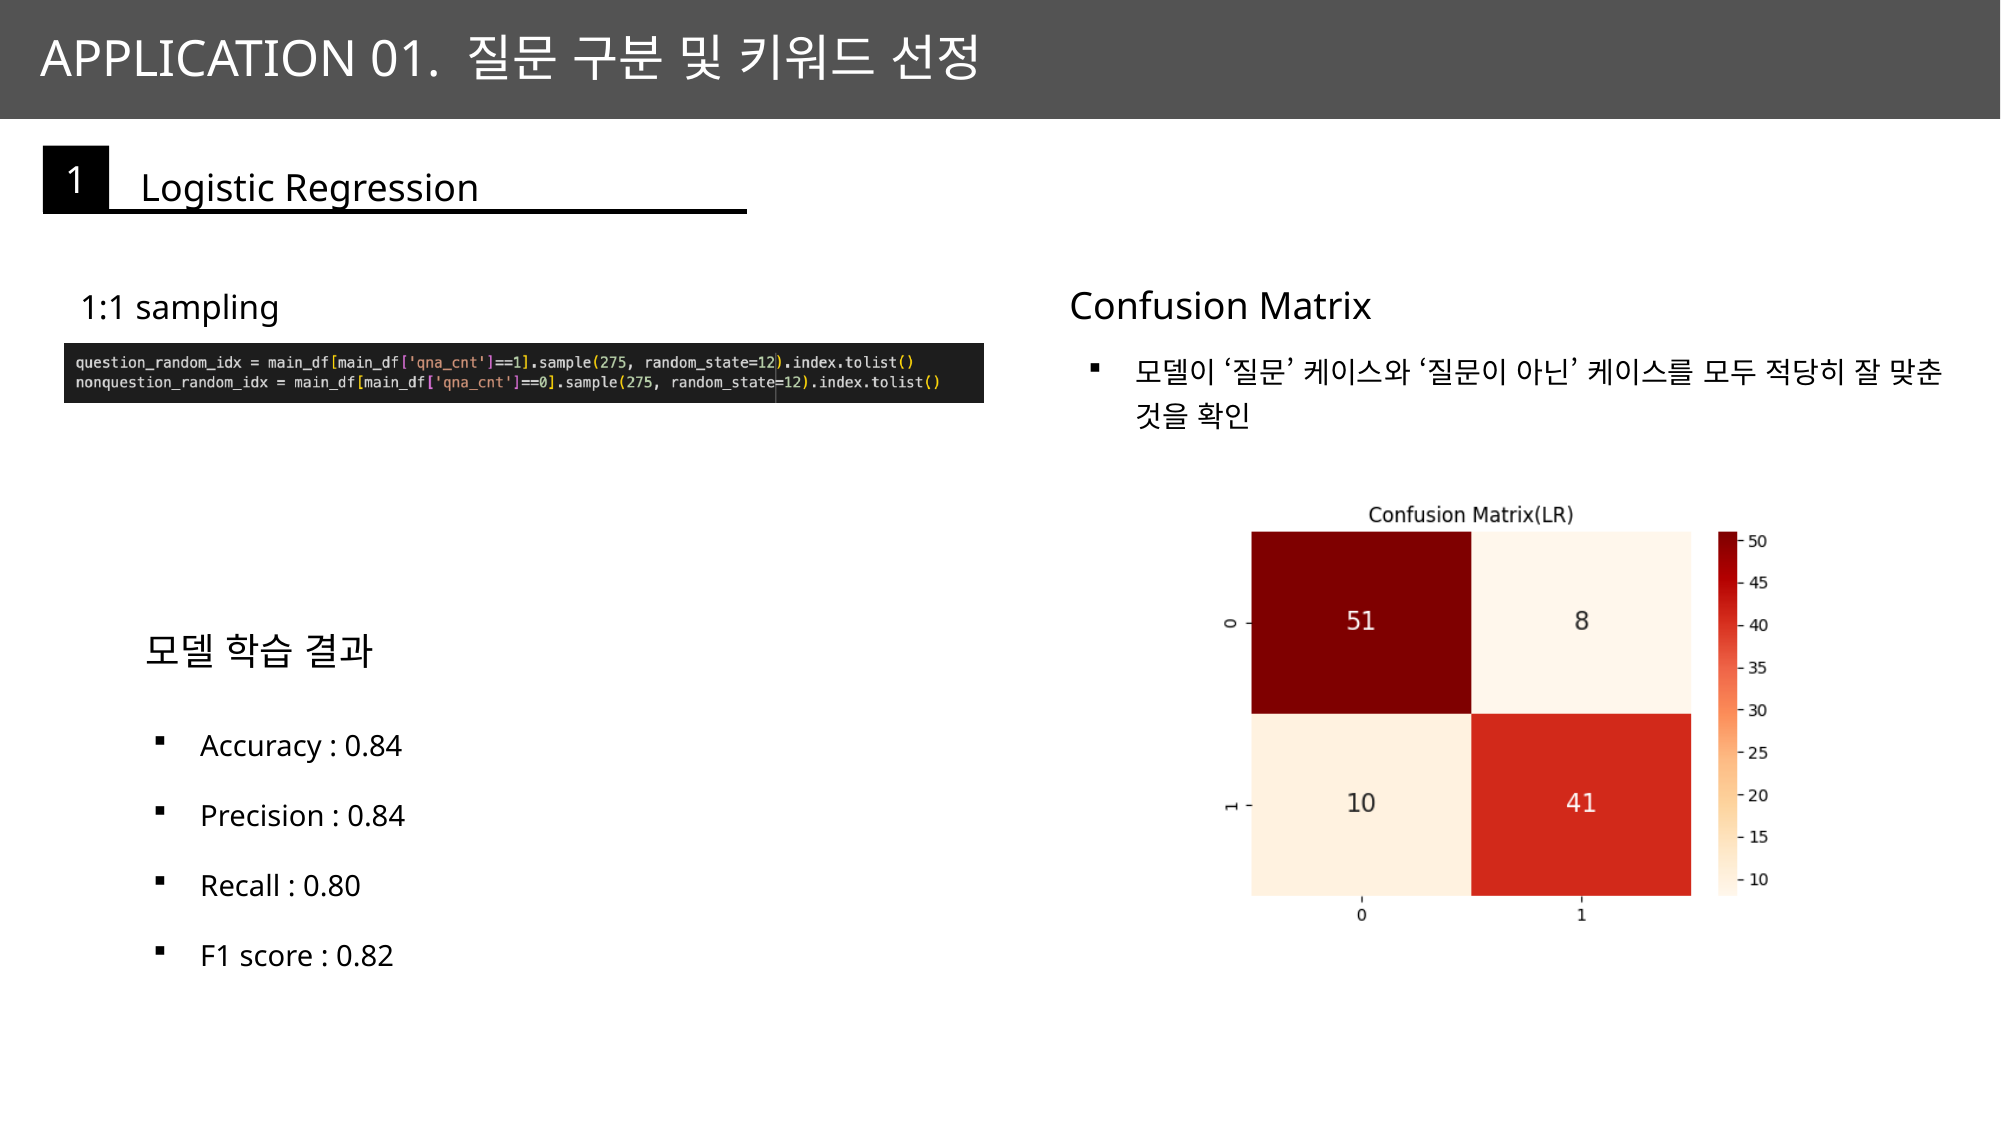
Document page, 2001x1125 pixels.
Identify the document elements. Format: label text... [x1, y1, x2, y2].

text_box Logistic Regression [125, 145, 495, 209]
text_box Accuracy : 0.84 Precision : 0.84 Recall : 0.80 F1 score : 0.82 [138, 684, 783, 980]
text_box 1:1 sampling [65, 268, 295, 334]
text_box APPLICATION 01. 질문 구분 및 키워드 선정 [25, 18, 998, 94]
text_box 1 [42, 145, 110, 211]
picture [1163, 475, 1872, 948]
picture [64, 343, 984, 403]
text_box 모델 학습 결과 [130, 609, 389, 681]
text_box Confusion Matrix [1054, 262, 1388, 334]
text_box 모델이 ‘질문’ 케이스와 ‘질문이 아닌’ 케이스를 모두 적당히 잘 맞춘 것을 확인 [1073, 338, 1962, 441]
